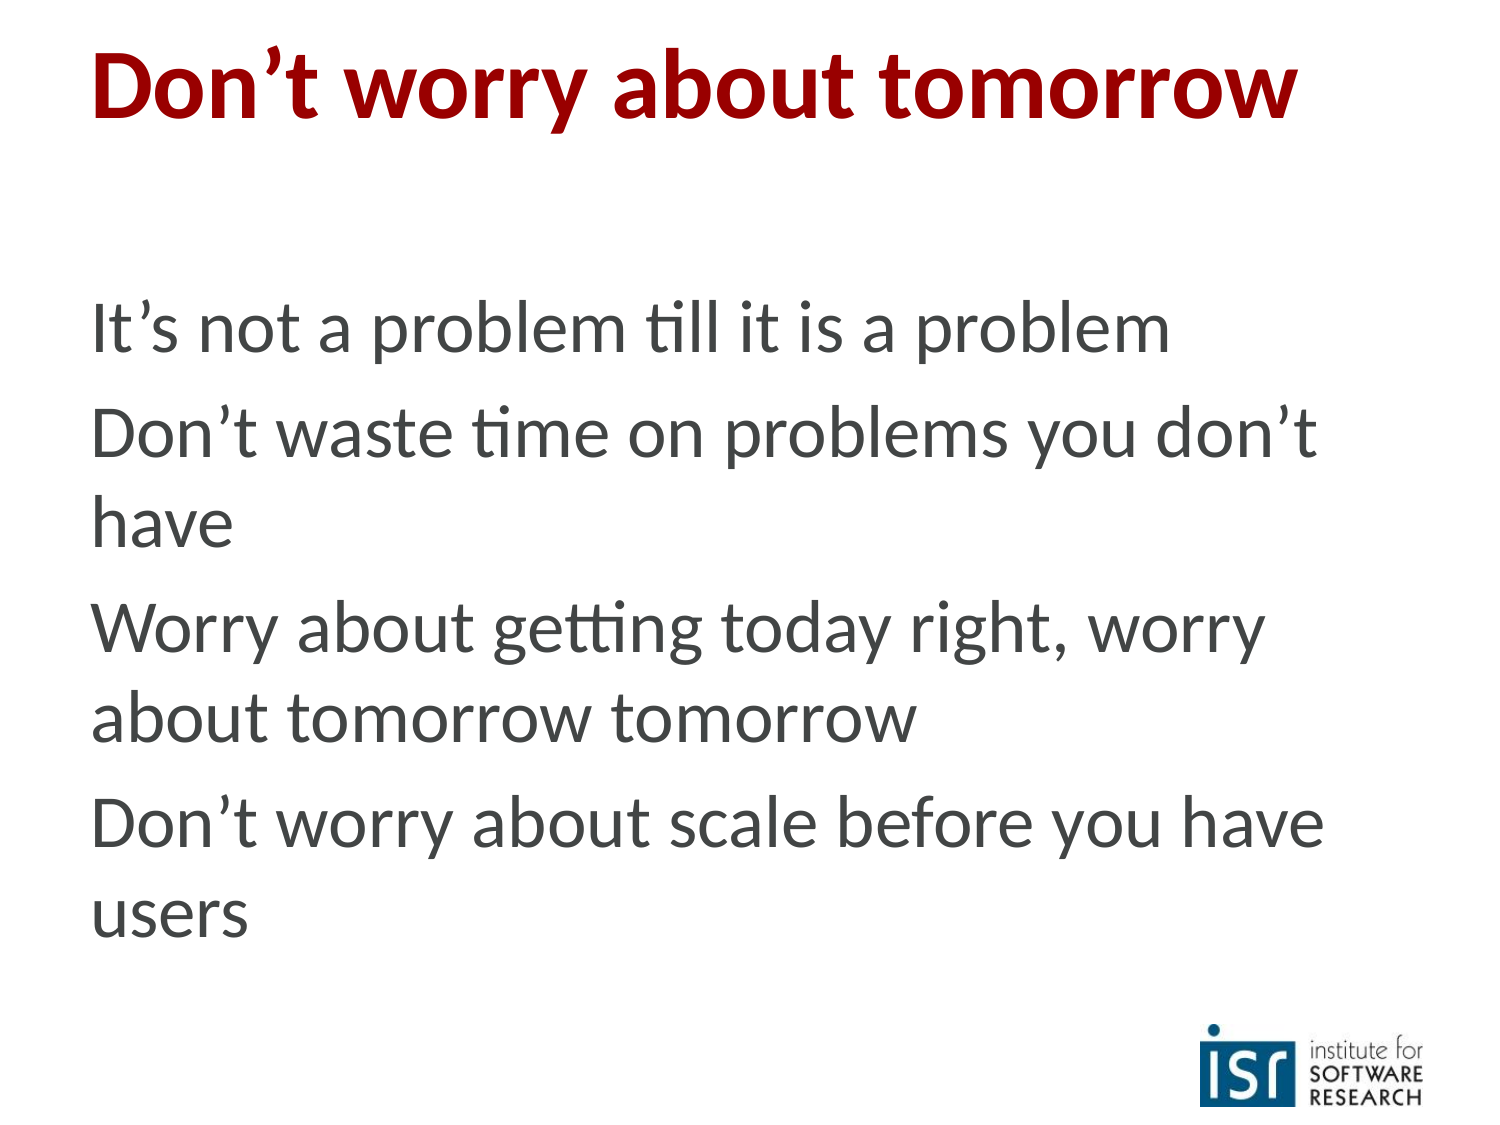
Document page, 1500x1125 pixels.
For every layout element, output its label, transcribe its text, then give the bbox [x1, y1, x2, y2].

list It’s not a problem till it is a problem Don’t waste time on problems you don’t have Worry about getting today right, worry about tomorrow tomorrow Don’t worry about scale before you have users [75, 262, 1425, 1005]
picture [1228, 1045, 1261, 1100]
title Don’t worry about tomorrow [75, 45, 1425, 233]
picture [1200, 1024, 1423, 1107]
picture [1232, 1099, 1260, 1107]
picture [1261, 1049, 1289, 1107]
